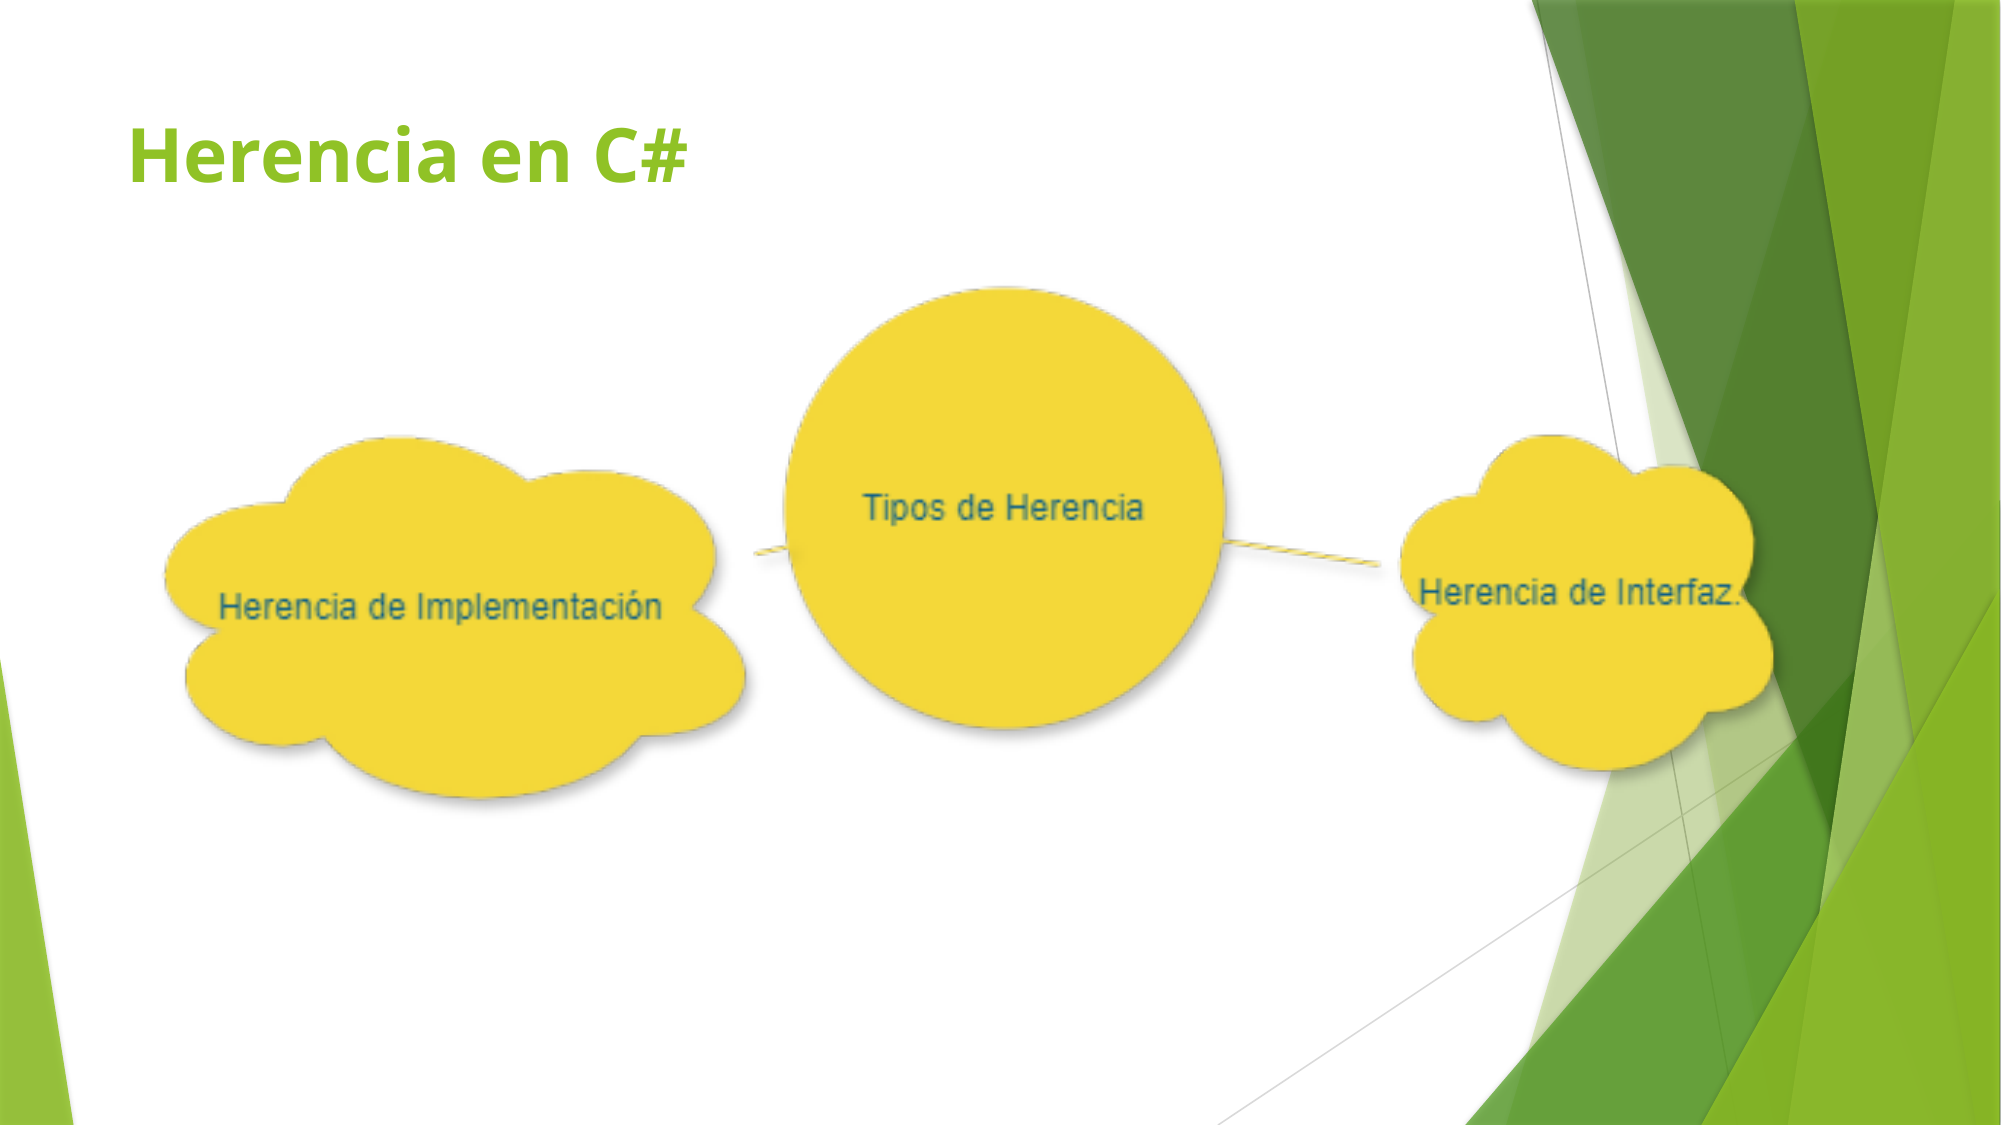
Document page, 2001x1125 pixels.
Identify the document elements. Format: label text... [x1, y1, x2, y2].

title Herencia en C# [111, 99, 1522, 275]
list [110, 275, 1807, 840]
